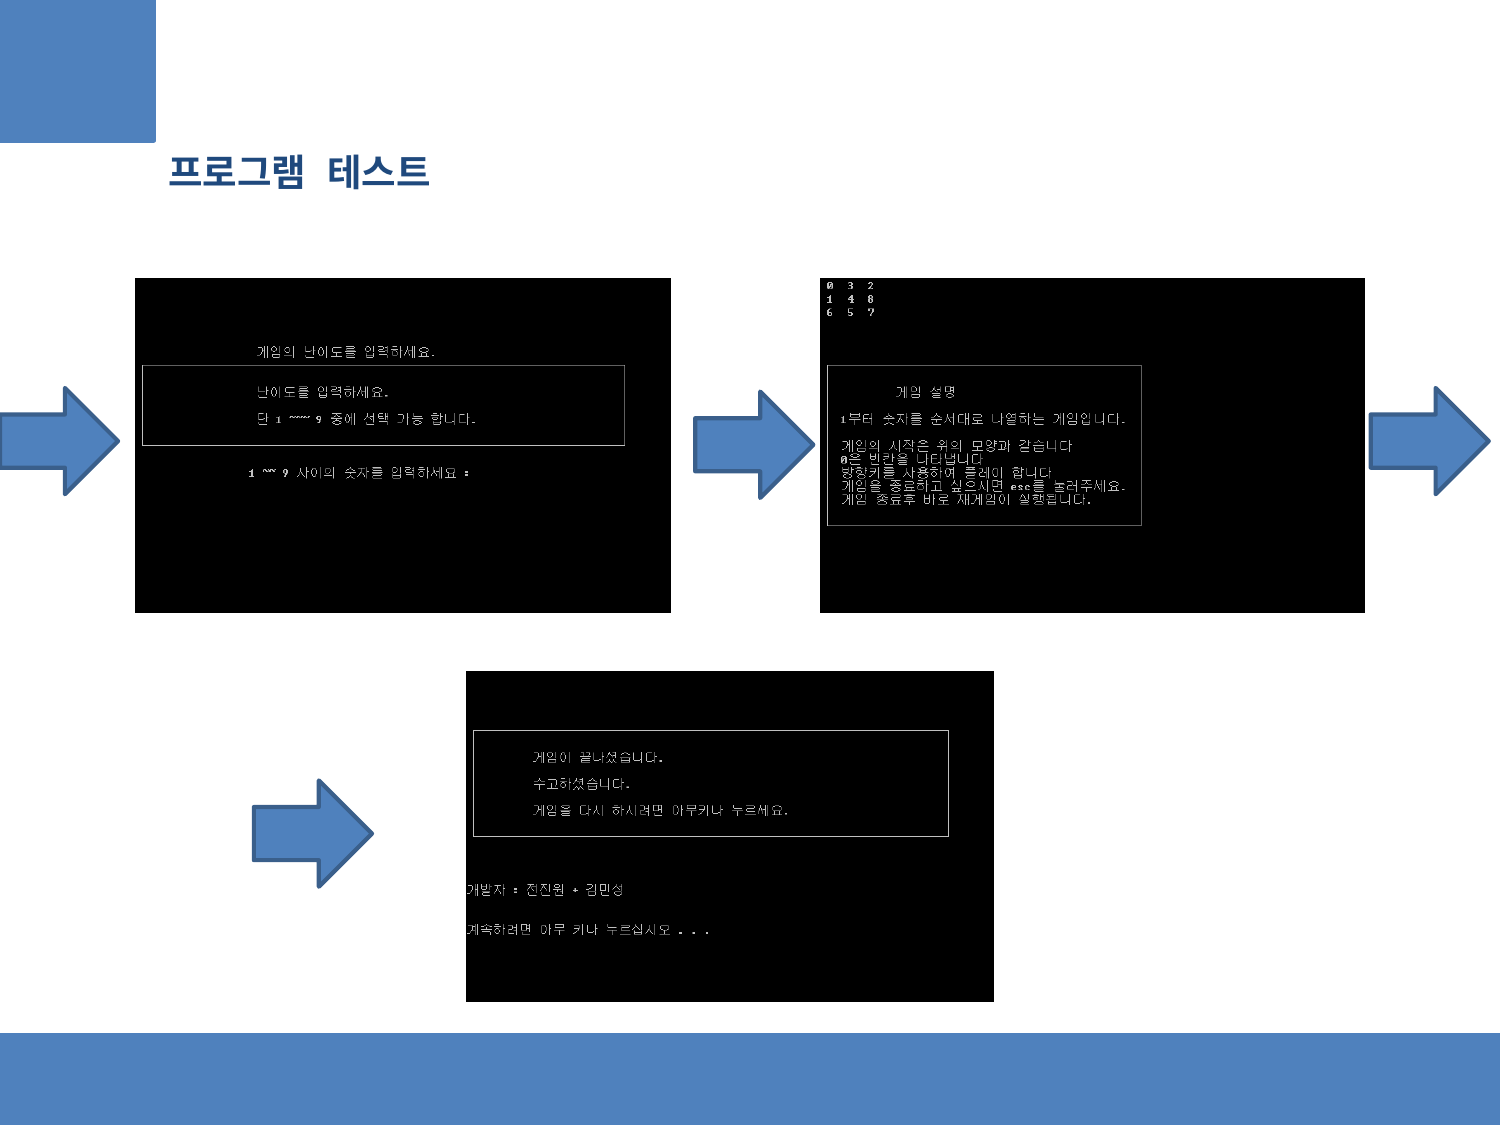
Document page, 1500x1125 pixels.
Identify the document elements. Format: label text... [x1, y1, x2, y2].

text_box 프로그램 테스트 [153, 141, 591, 202]
text_box [0, 1033, 1500, 1125]
text_box [1369, 385, 1491, 497]
text_box [0, 0, 156, 143]
picture [466, 671, 995, 1002]
text_box [251, 778, 375, 889]
picture [135, 278, 671, 614]
text_box [0, 385, 121, 497]
picture [820, 278, 1365, 614]
text_box [693, 389, 815, 500]
